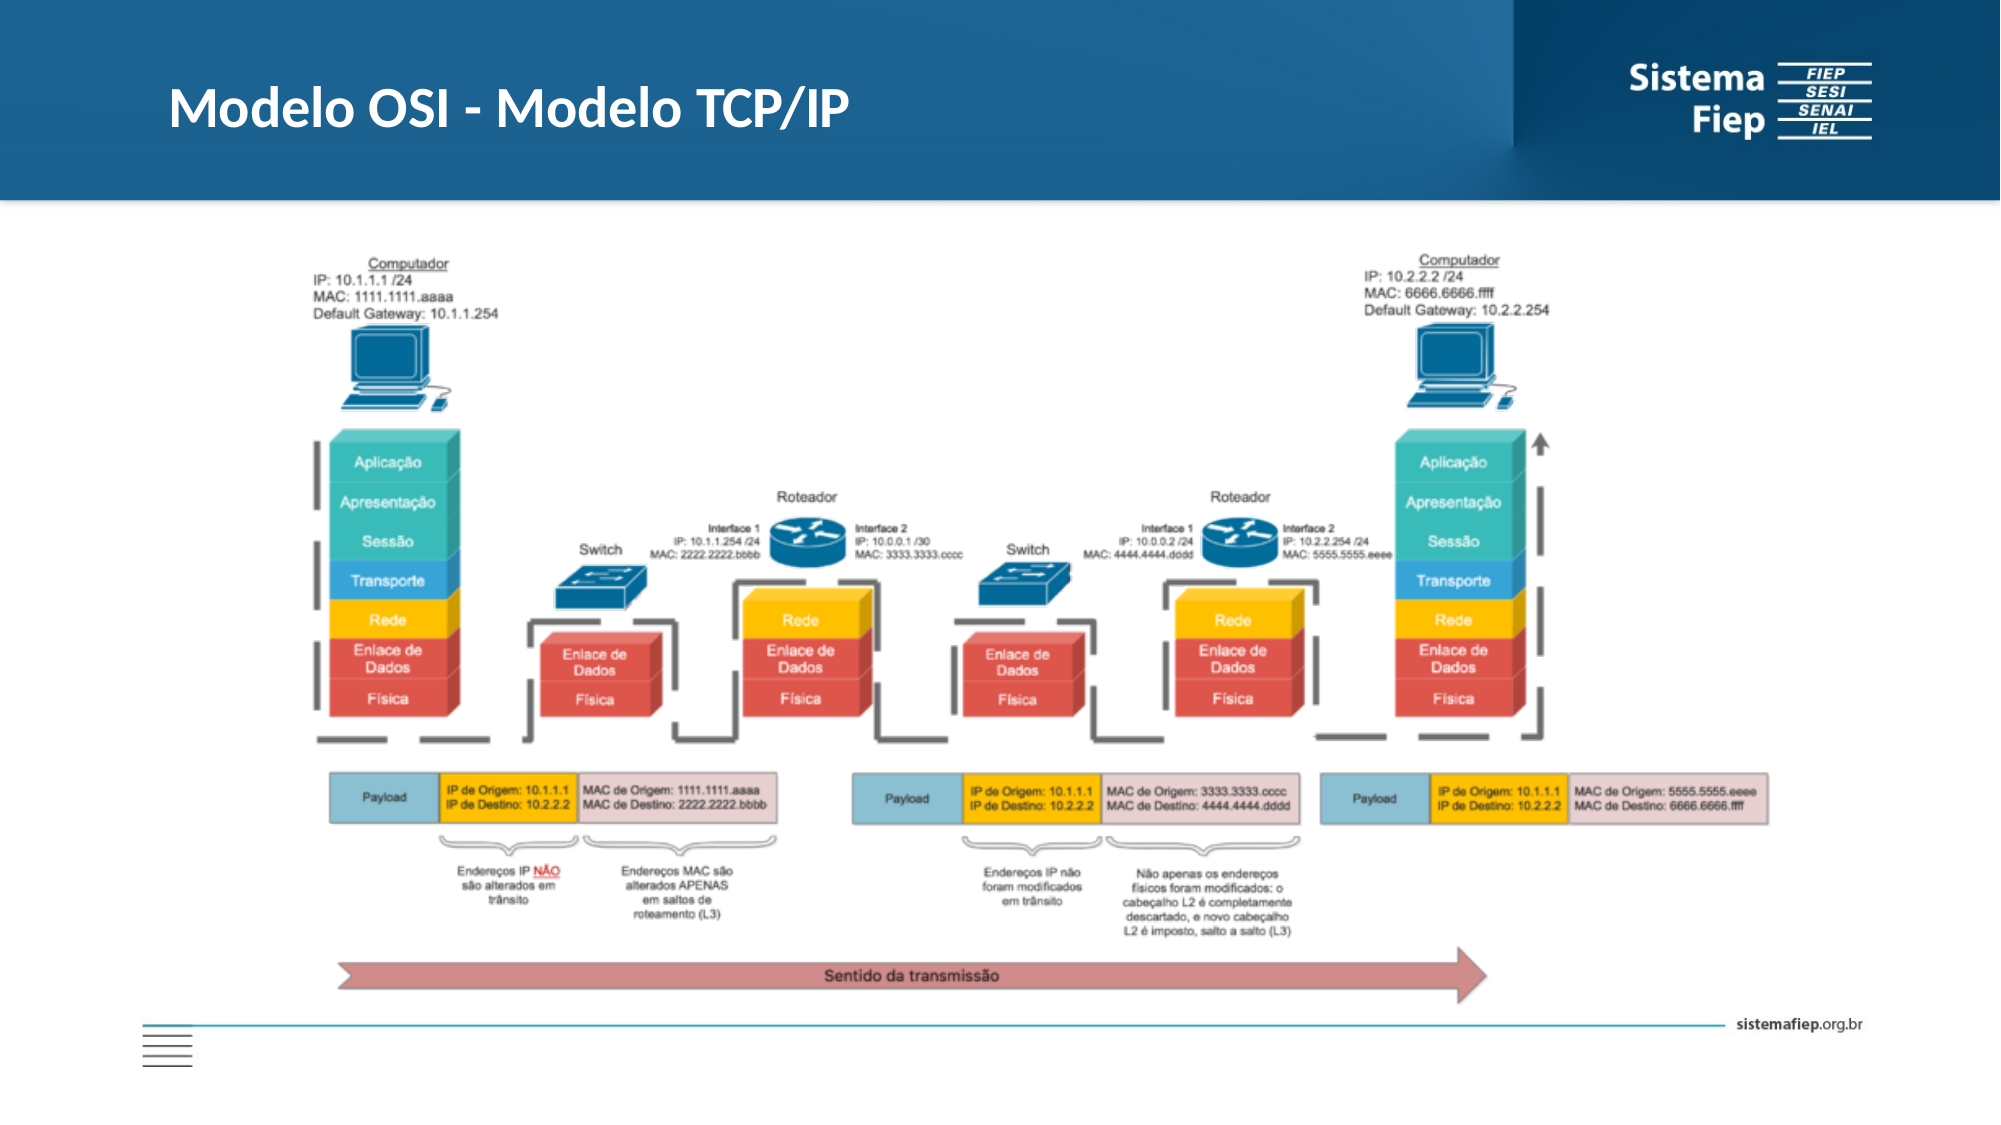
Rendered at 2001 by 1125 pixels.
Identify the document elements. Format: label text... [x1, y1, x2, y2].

title Modelo OSI - Modelo TCP/IP [166, 67, 860, 258]
picture [0, 0, 2000, 1067]
